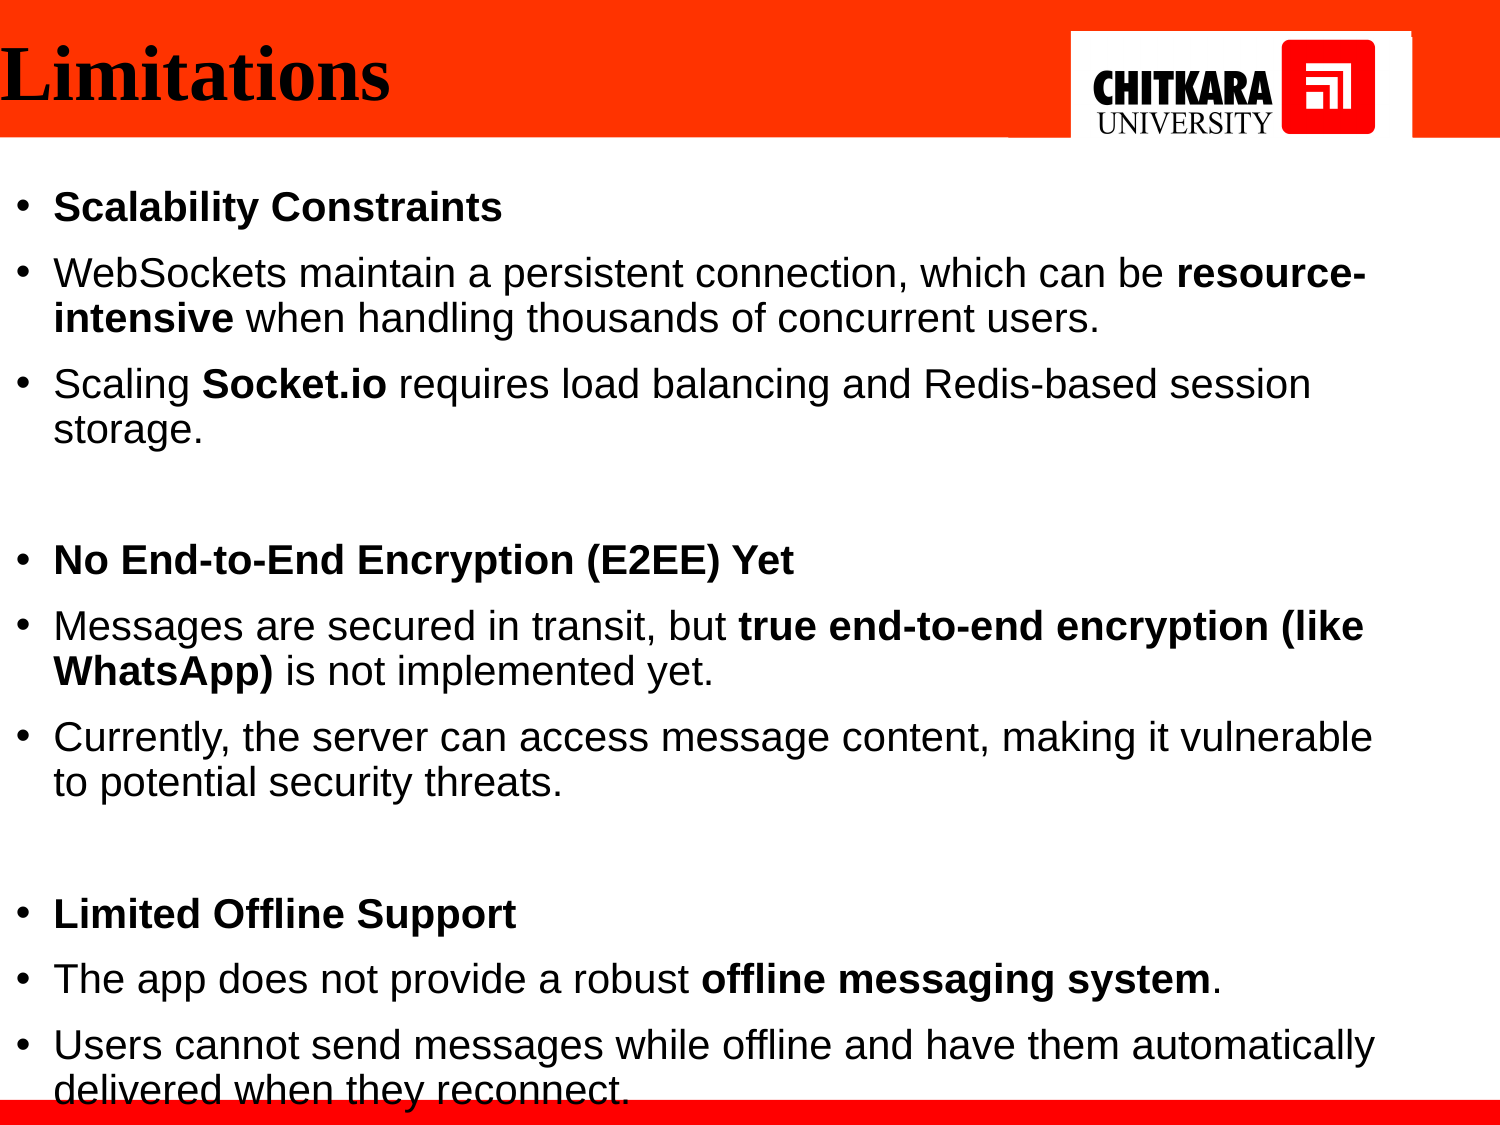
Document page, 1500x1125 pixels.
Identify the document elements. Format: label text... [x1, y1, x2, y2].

list Scalability Constraints WebSockets maintain a persistent connection, which can be resource-intensive when handling thousands of concurrent users. Scaling Socket.io requires load balancing and Redis-based session storage. No End-to-End Encryption (E2EE) Yet Messages are secured in transit, but true end-to-end encryption (like WhatsApp) is not implemented yet. Currently, the server can access message content, making it vulnerable to potential security threats. Limited Offline Support The app does not provide a robust offline messaging system. Users cannot send messages while offline and have them automatically delivered when they reconnect. No Video or Voice Calls Yet Currently, the app supports text-based communication only. Integrating WebRTC for audio/video calls would enhance the user experience. [15, 185, 1416, 1052]
picture [1074, 37, 1390, 138]
title Limitations [0, 0, 900, 150]
